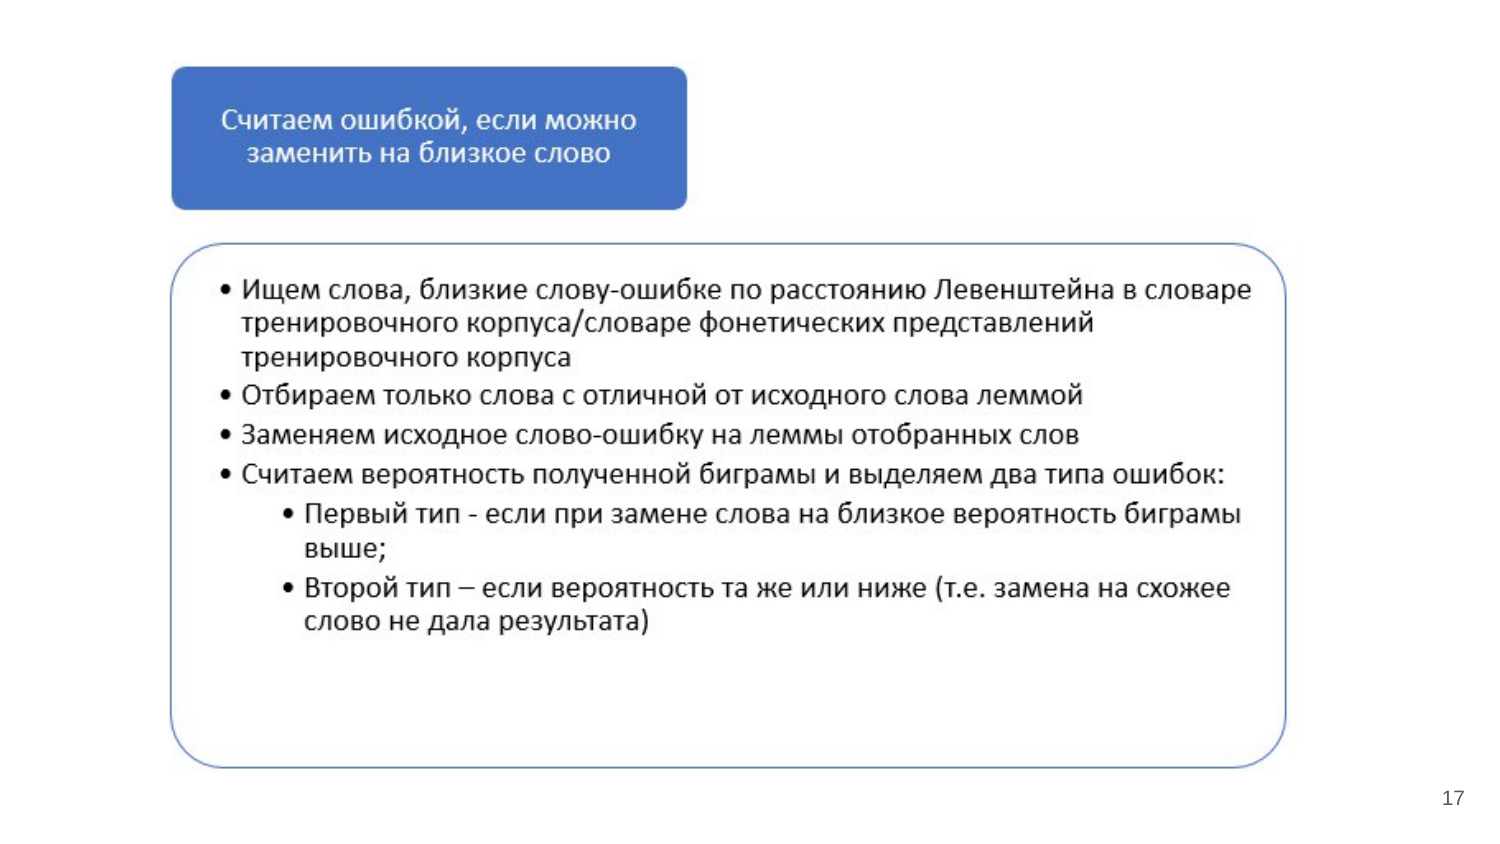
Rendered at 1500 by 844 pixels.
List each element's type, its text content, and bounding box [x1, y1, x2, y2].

slide_number ‹#› [1389, 764, 1480, 830]
picture [143, 33, 1356, 810]
